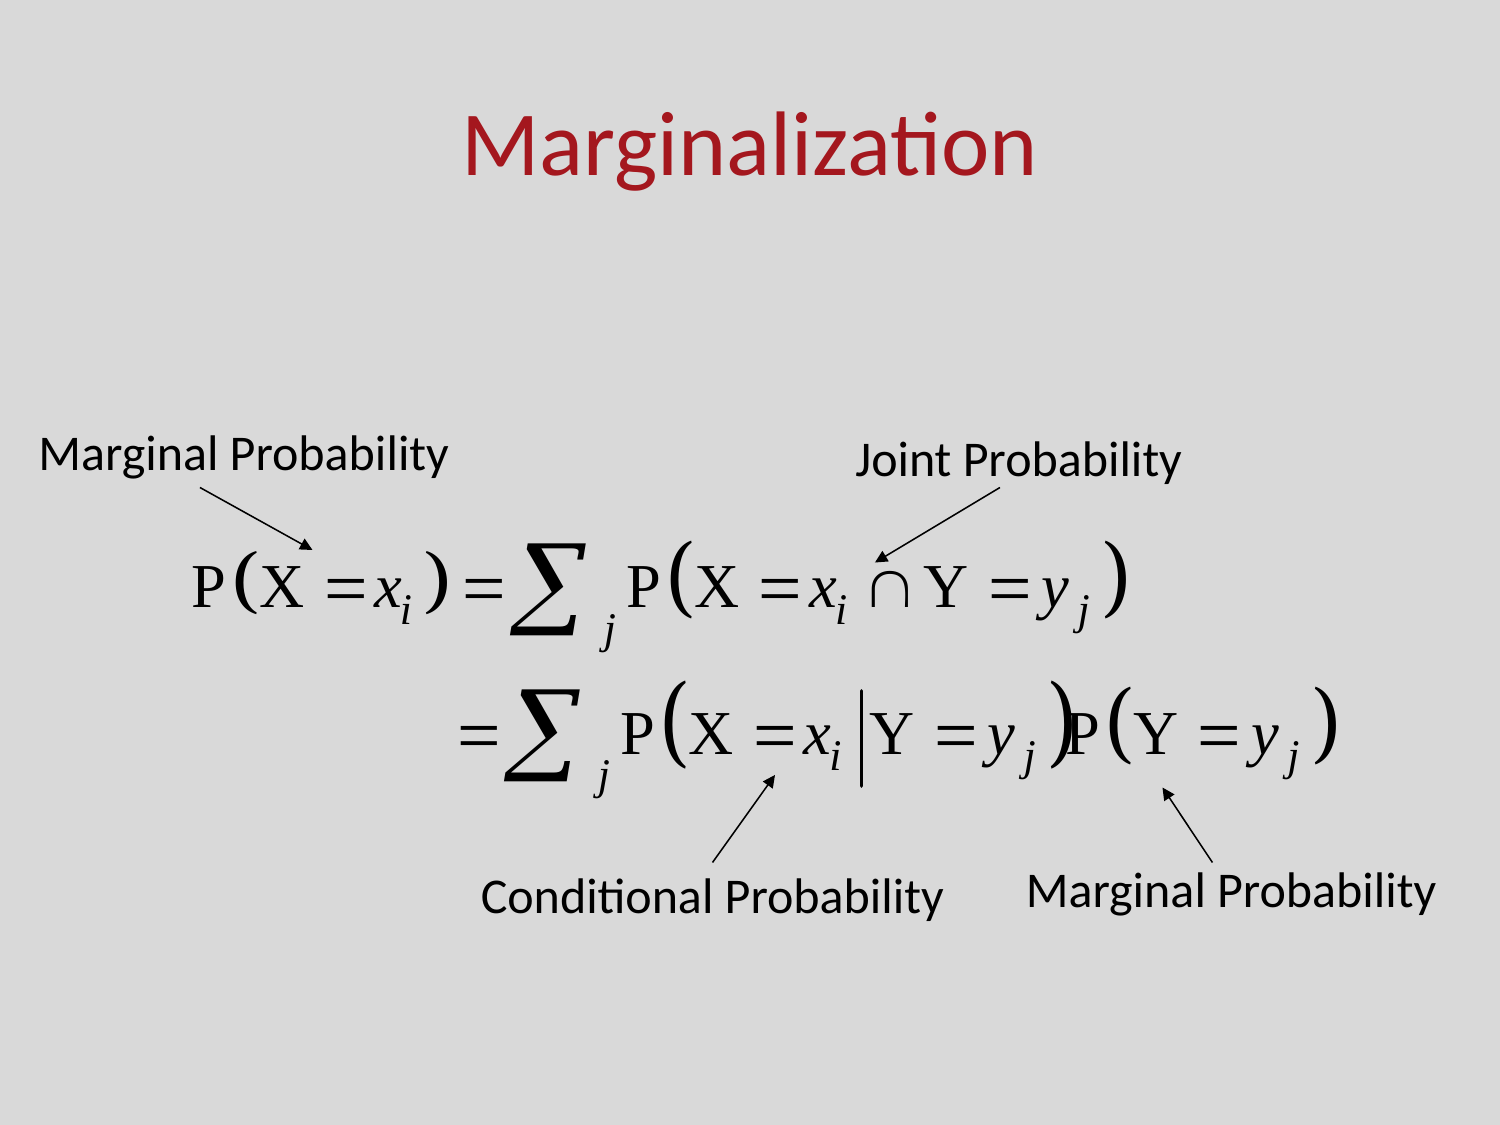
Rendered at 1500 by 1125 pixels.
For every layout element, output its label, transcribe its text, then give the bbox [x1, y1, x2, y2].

title Marginalization [75, 45, 1425, 233]
text_box Marginal Probability [1012, 849, 1450, 925]
text_box Conditional Probability [487, 849, 938, 938]
text_box Marginal Probability [24, 412, 463, 488]
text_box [179, 530, 1344, 813]
text_box Joint Probability [724, 412, 1313, 500]
